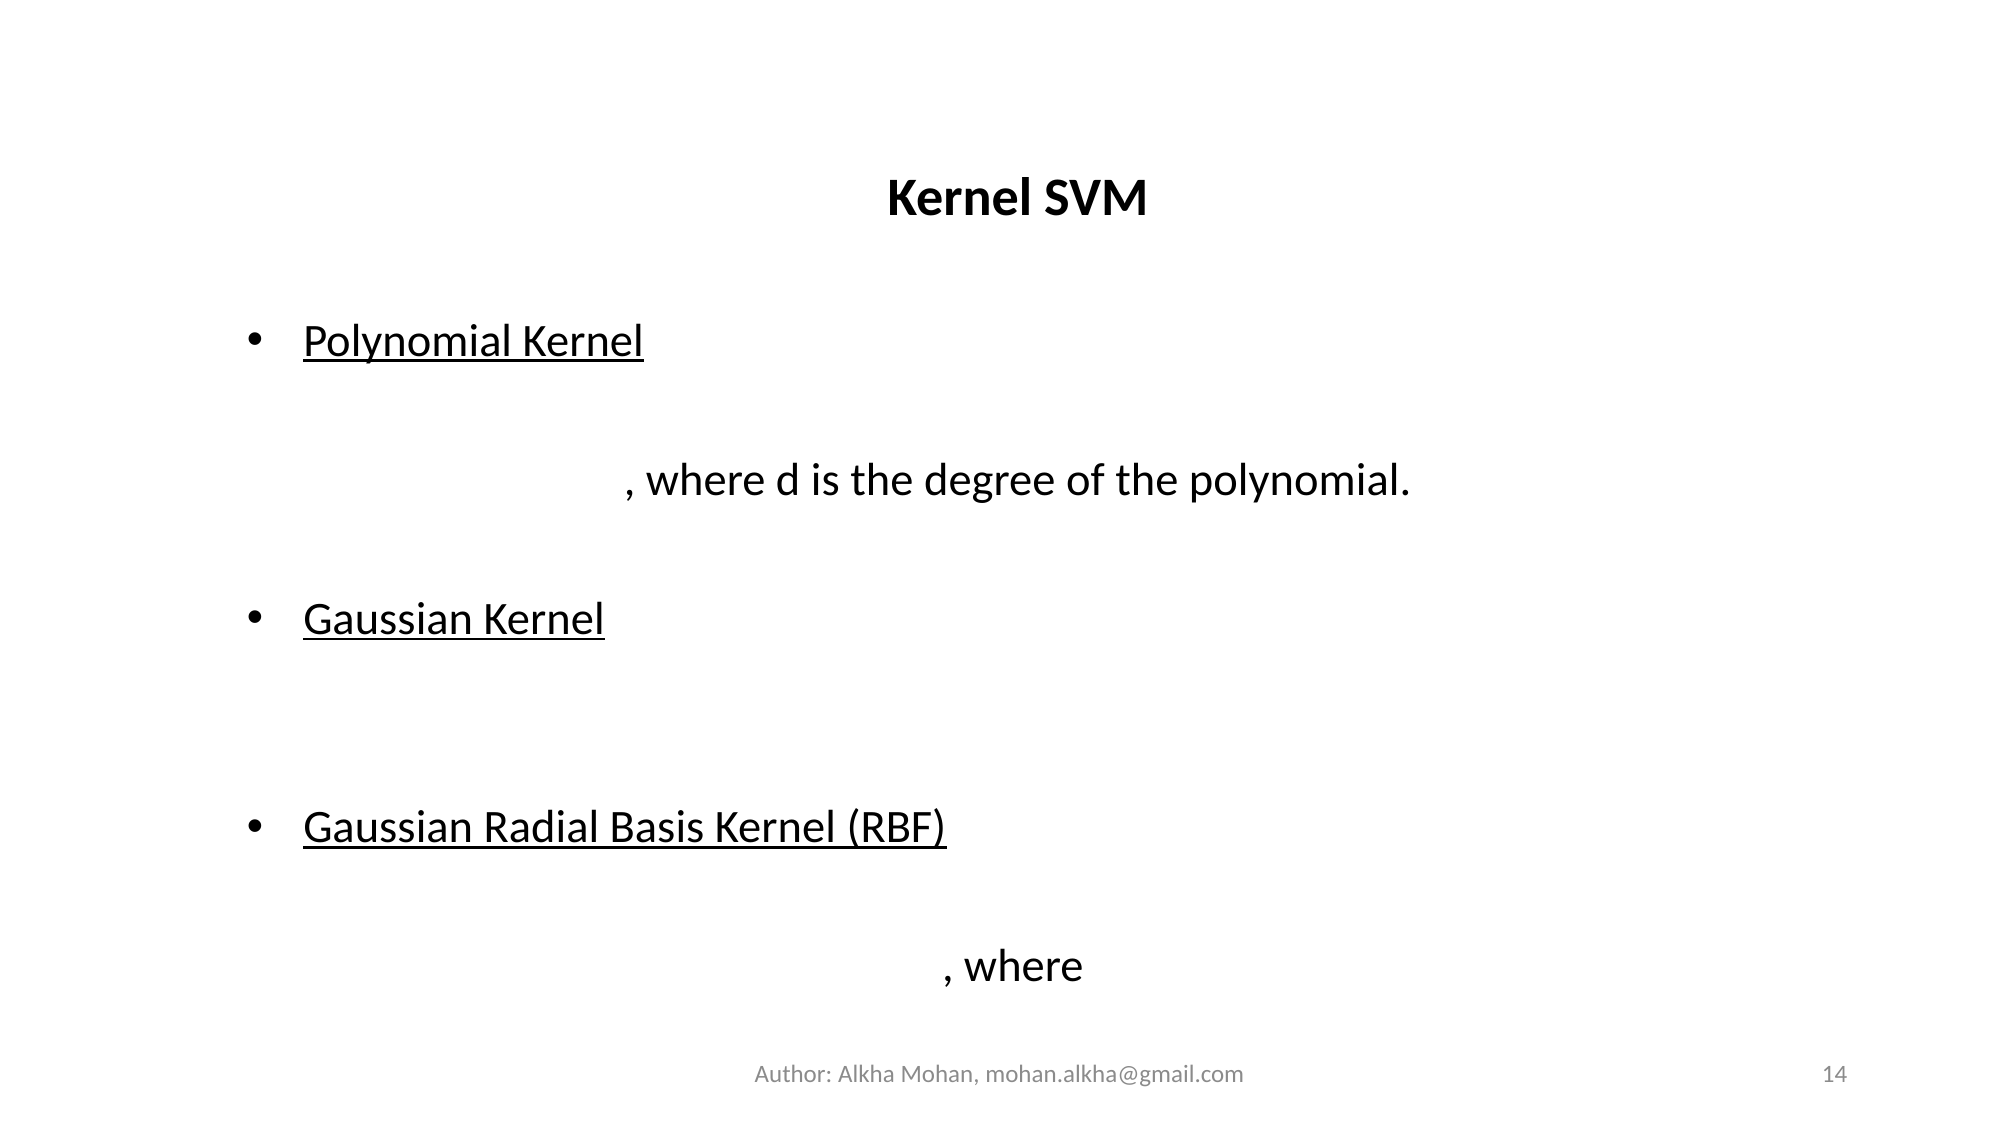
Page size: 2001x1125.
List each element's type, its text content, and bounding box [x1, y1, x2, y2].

slide_number 14 [1412, 1042, 1863, 1103]
footer Author: Alkha Mohan, mohan.alkha@gmail.com [662, 1042, 1338, 1103]
